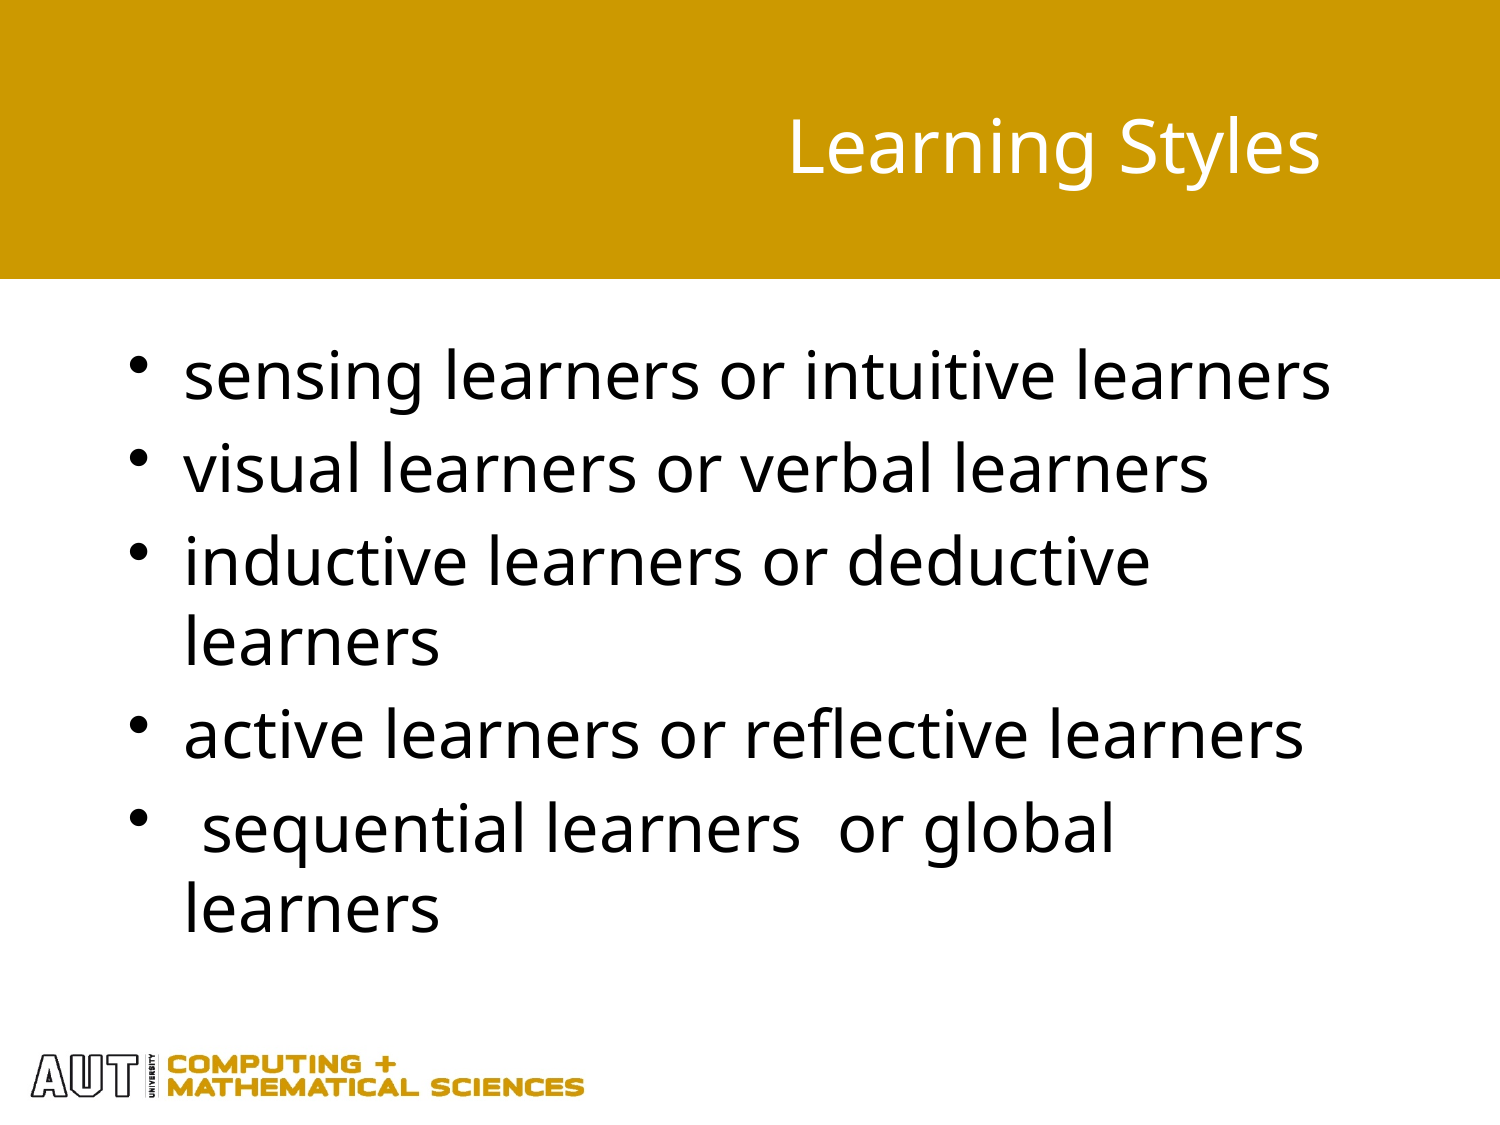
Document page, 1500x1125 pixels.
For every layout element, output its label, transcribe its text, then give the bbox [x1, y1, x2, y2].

title Learning Styles [62, 49, 1338, 238]
list sensing learners or intuitive learners visual learners or verbal learners inductive learners or deductive learners active learners or reflective learners sequential learners or global learners [112, 324, 1388, 1063]
picture [5, 1034, 609, 1118]
